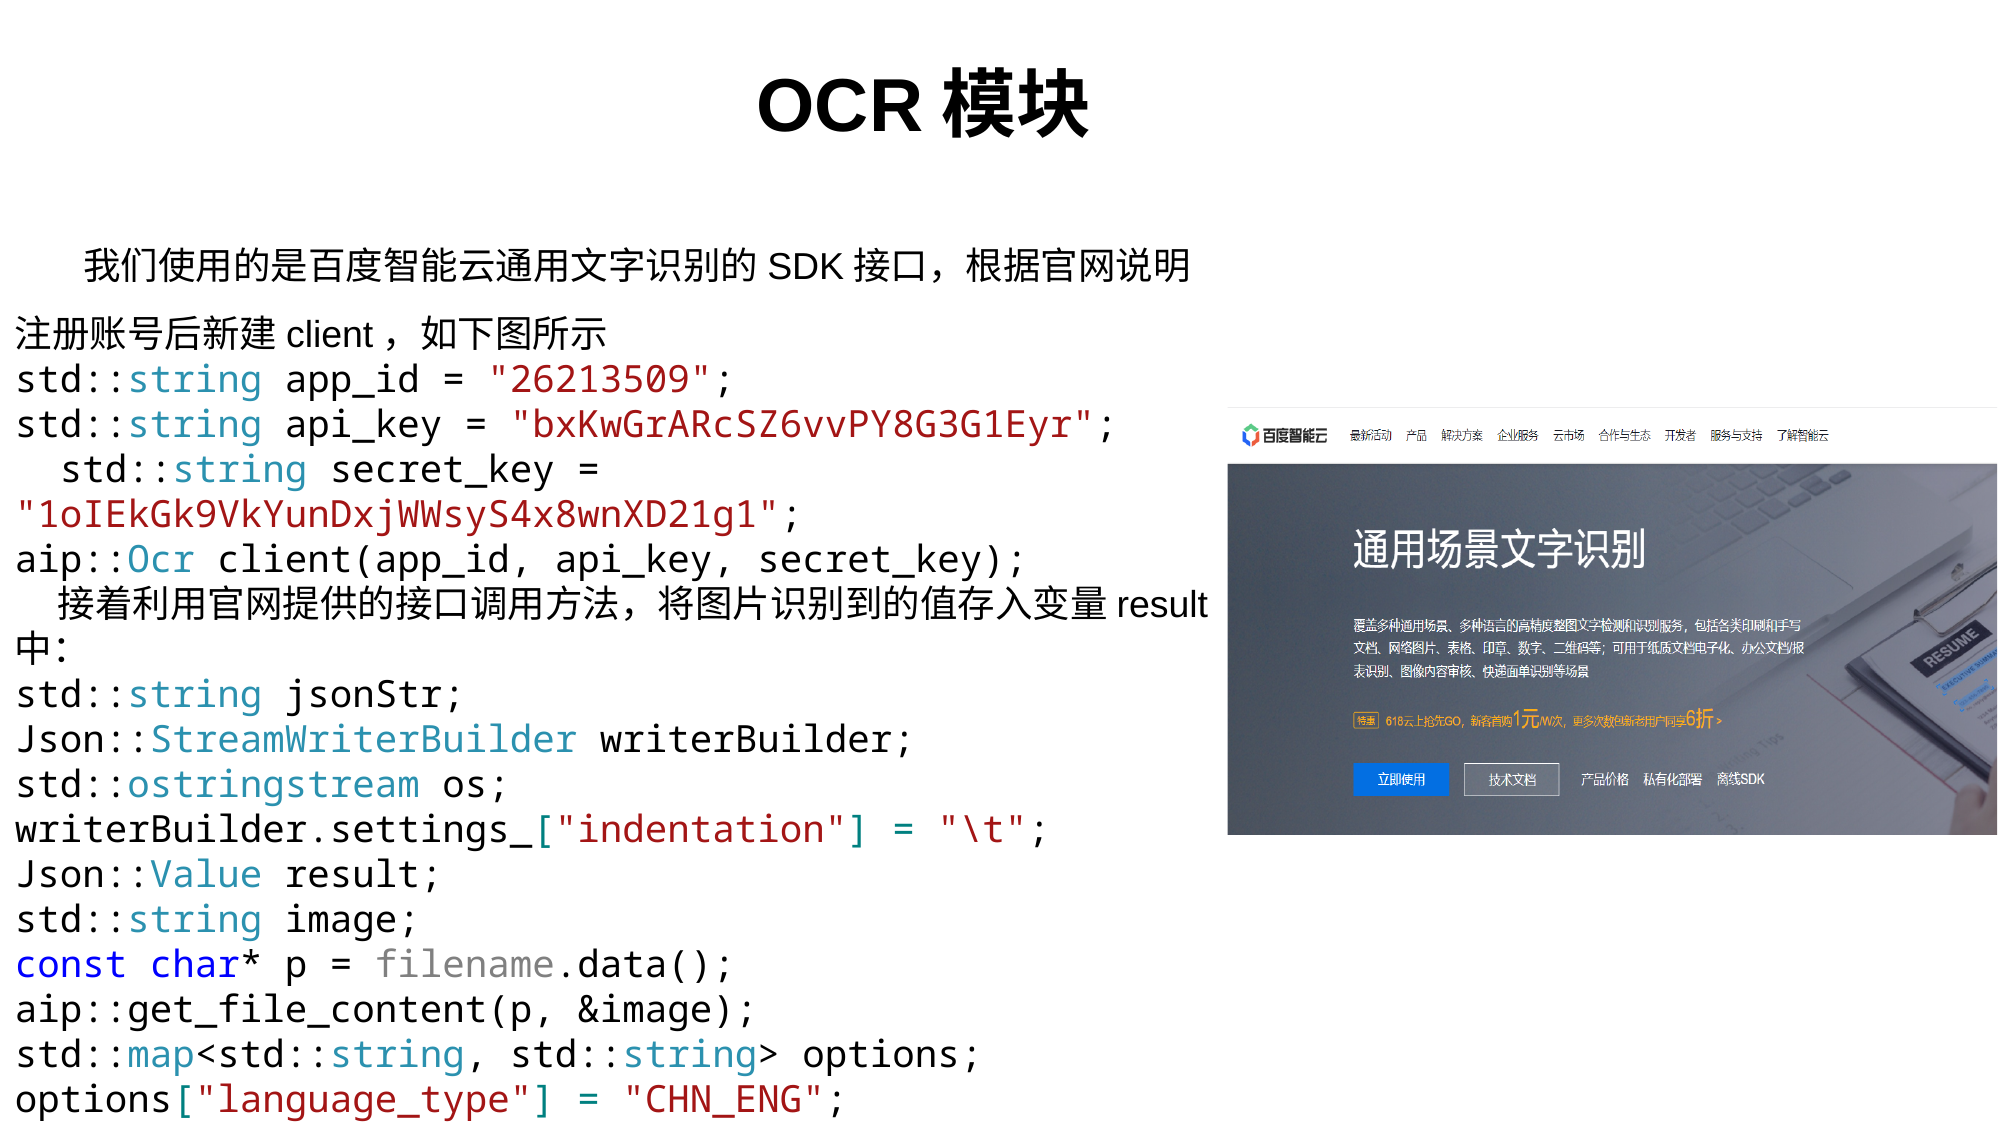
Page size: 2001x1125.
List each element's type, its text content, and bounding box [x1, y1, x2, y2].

text_box OCR模块 [630, 59, 1218, 156]
text_box 我们使用的是百度智能云通用文字识别的SDK接口，根据官网说明注册账号后新建client，如下图所示 std::string app_id = "26213509"; std::string api_key = "bxKwGrARcSZ6vvPY8G3G1Eyr"; std::string secret_key = "1oIEkGk9VkYunDxjWWsyS4x8wnXD21g1"; aip::Ocr client(app_id, api_key, secret_key); 接着利用官网提供的接口调用方法，将图片识别到的值存入变量result中： std::string jsonStr; Json::StreamWriterBuilder writerBuilder; std::ostringstream os; writerBuilder.settings_["indentation"] = "\t"; Json::Value result; std::string image; const char* p = filename.data(); aip::get_file_content(p, &image); std::map<std::string, std::string> options; options["language_type"] = "CHN_ENG"; result = client.general_basic(image, options); [0, 212, 1228, 1125]
picture [1227, 404, 1998, 835]
